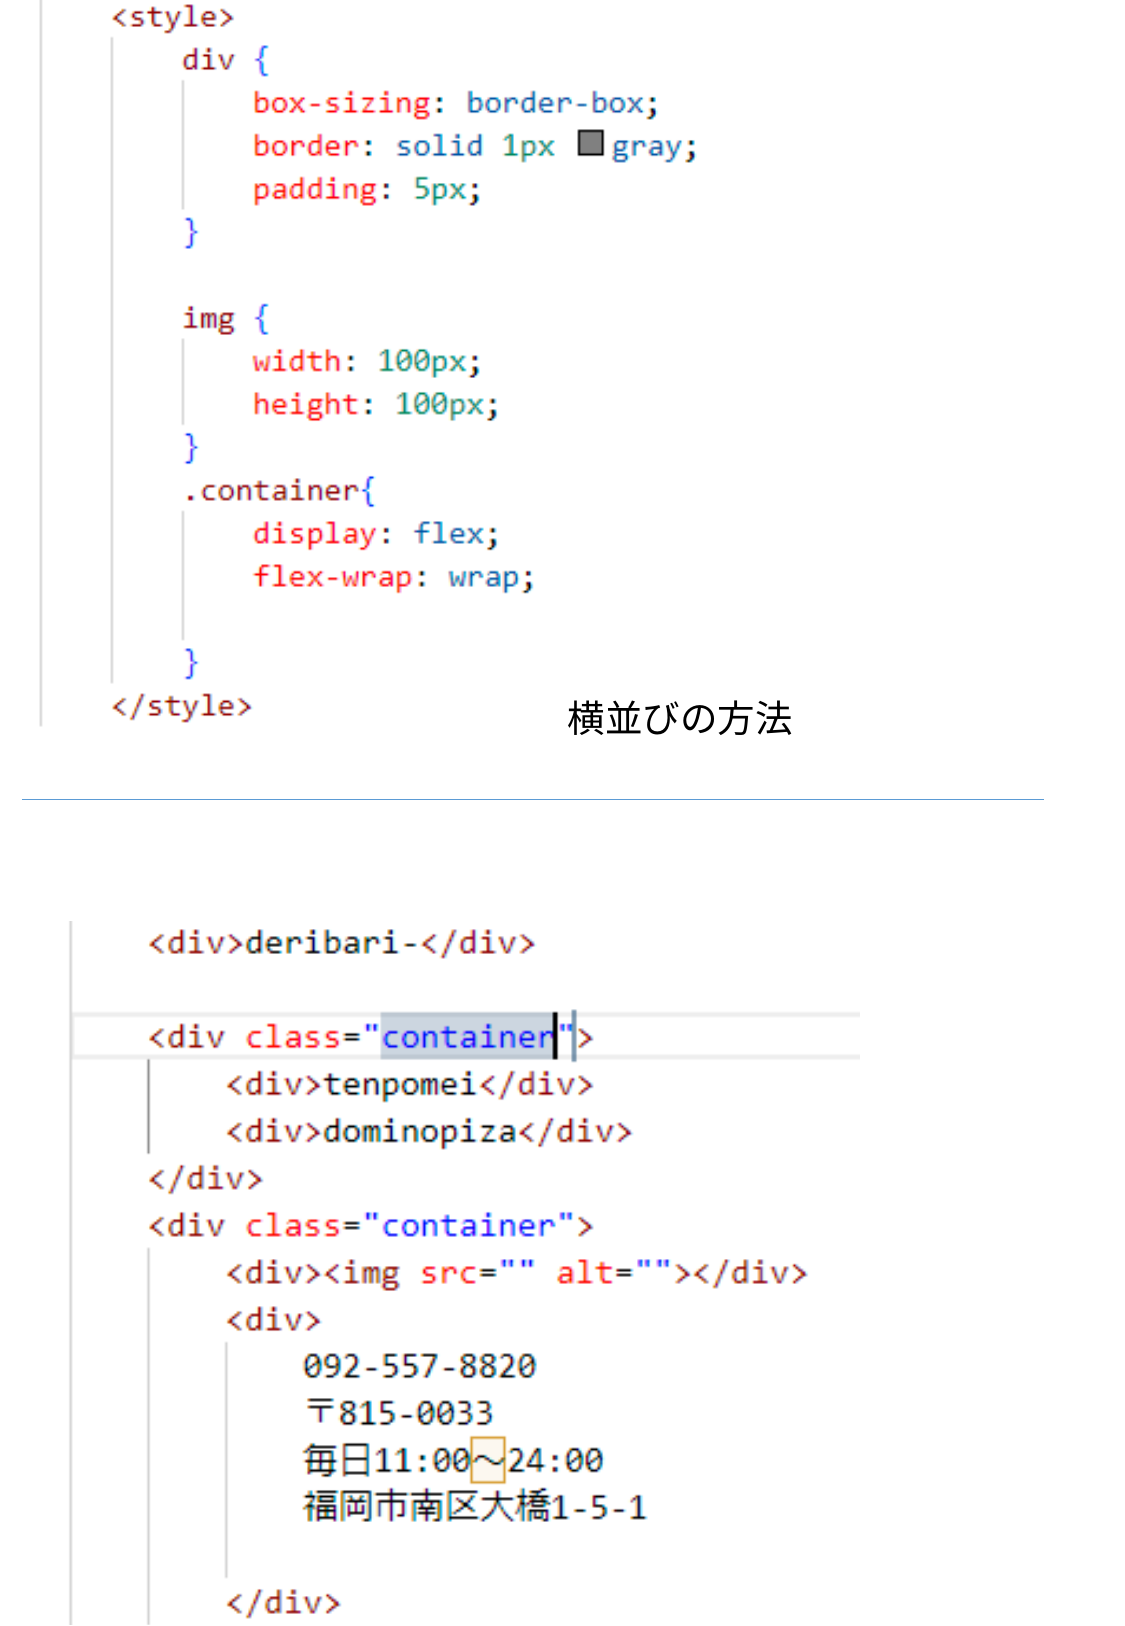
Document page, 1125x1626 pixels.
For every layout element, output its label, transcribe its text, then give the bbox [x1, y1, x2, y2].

picture [21, 0, 910, 729]
text_box 横並びの方法 [553, 687, 1125, 748]
picture [49, 921, 860, 1625]
